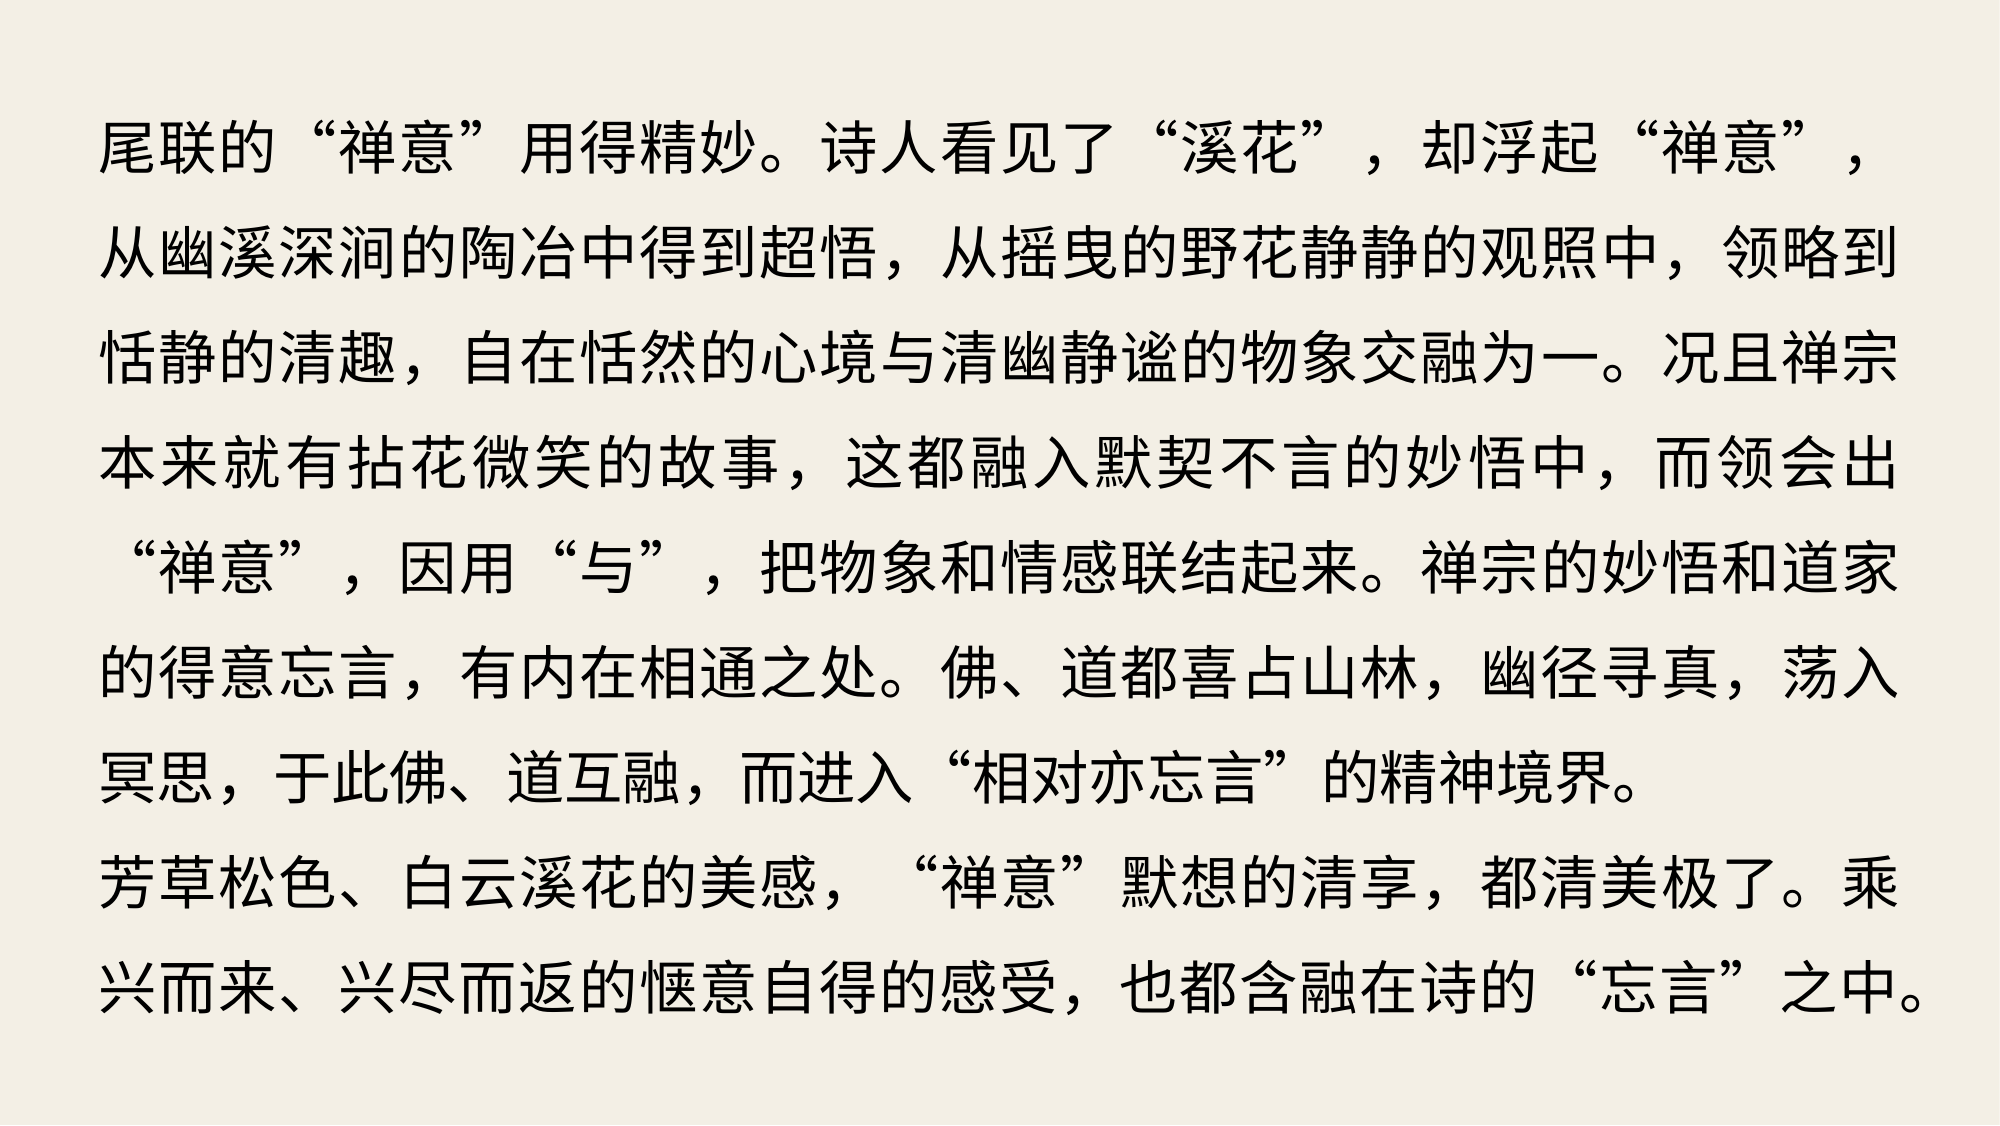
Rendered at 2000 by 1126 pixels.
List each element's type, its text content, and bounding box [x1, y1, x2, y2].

text_box 尾联的“禅意”用得精妙。诗人看见了“溪花”，却浮起“禅意”，从幽溪深涧的陶冶中得到超悟，从摇曳的野花静静的观照中，领略到恬静的清趣，自在恬然的心境与清幽静谧的物象交融为一。况且禅宗本来就有拈花微笑的故事，这都融入默契不言的妙悟中，而领会出“禅意”，因用“与”，把物象和情感联结起来。禅宗的妙悟和道家的得意忘言，有内在相通之处。佛、道都喜占山林，幽径寻真，荡入冥思，于此佛、道互融，而进入“相对亦忘言”的精神境界。 芳草松色、白云溪花的美感，“禅意”默想的清享，都清美极了。乘兴而来、兴尽而返的惬意自得的感受，也都含融在诗的“忘言”之中。 [78, 66, 1920, 1031]
